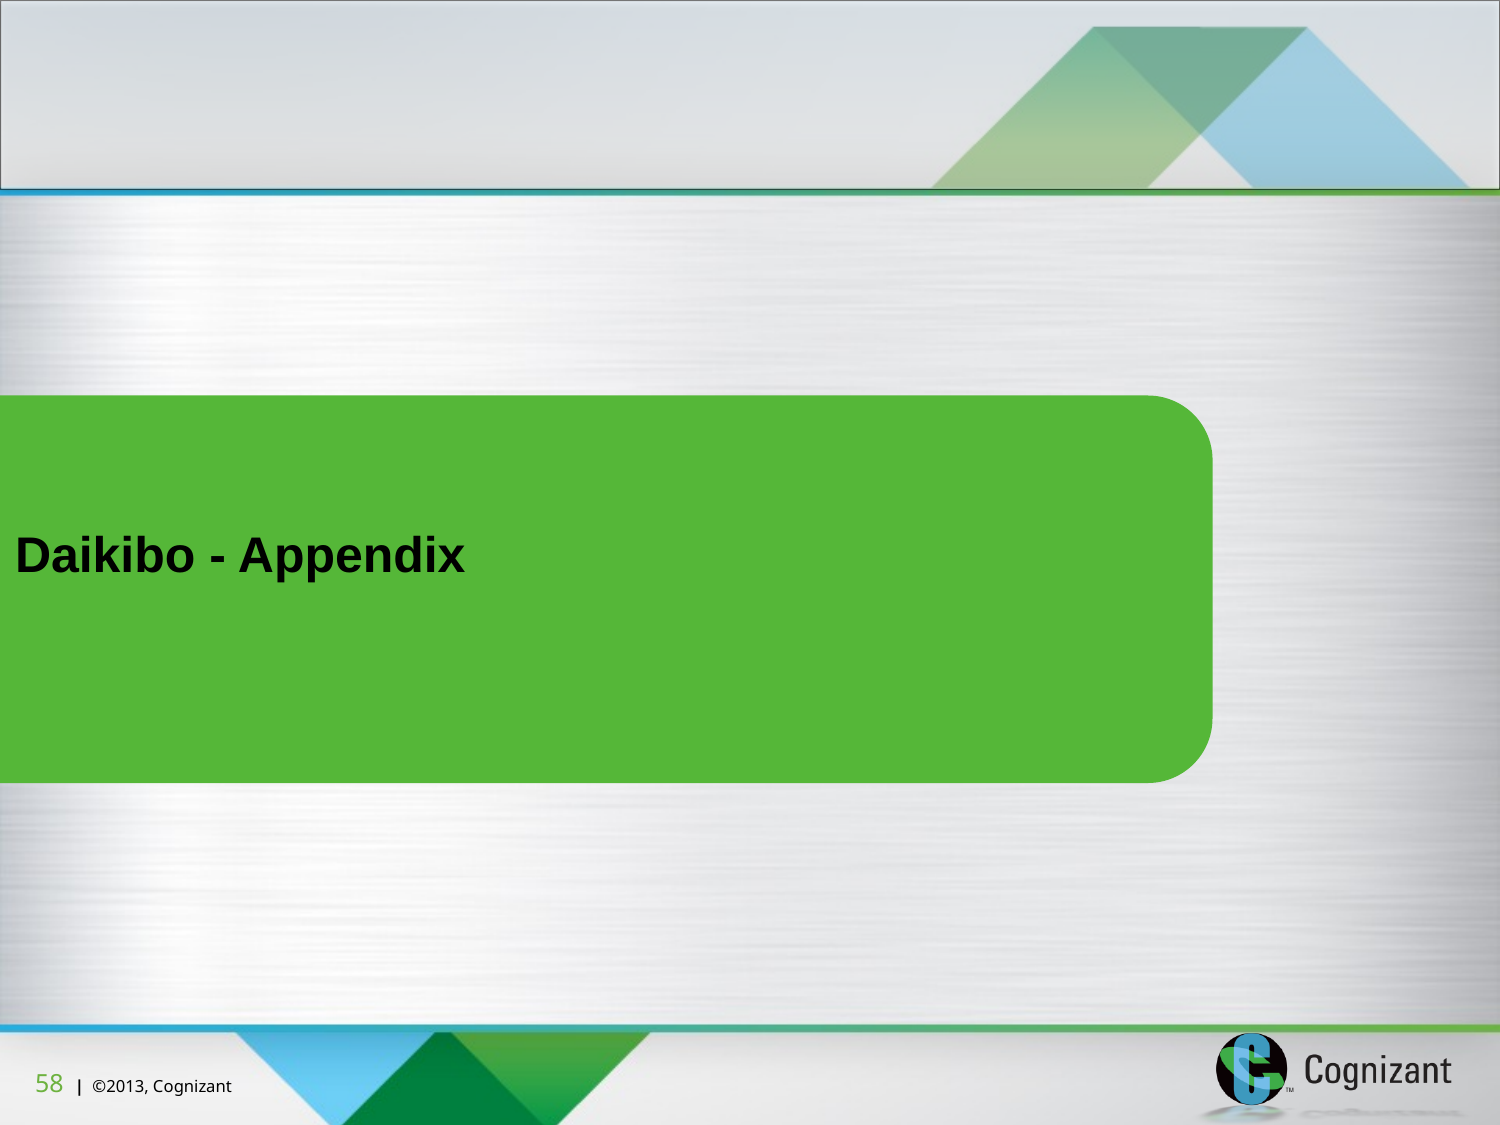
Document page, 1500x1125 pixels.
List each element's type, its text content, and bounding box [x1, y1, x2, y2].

picture [0, 2, 1500, 1125]
text_box Daikibo - Appendix [0, 515, 945, 610]
slide_number 57 [3, 1056, 79, 1125]
